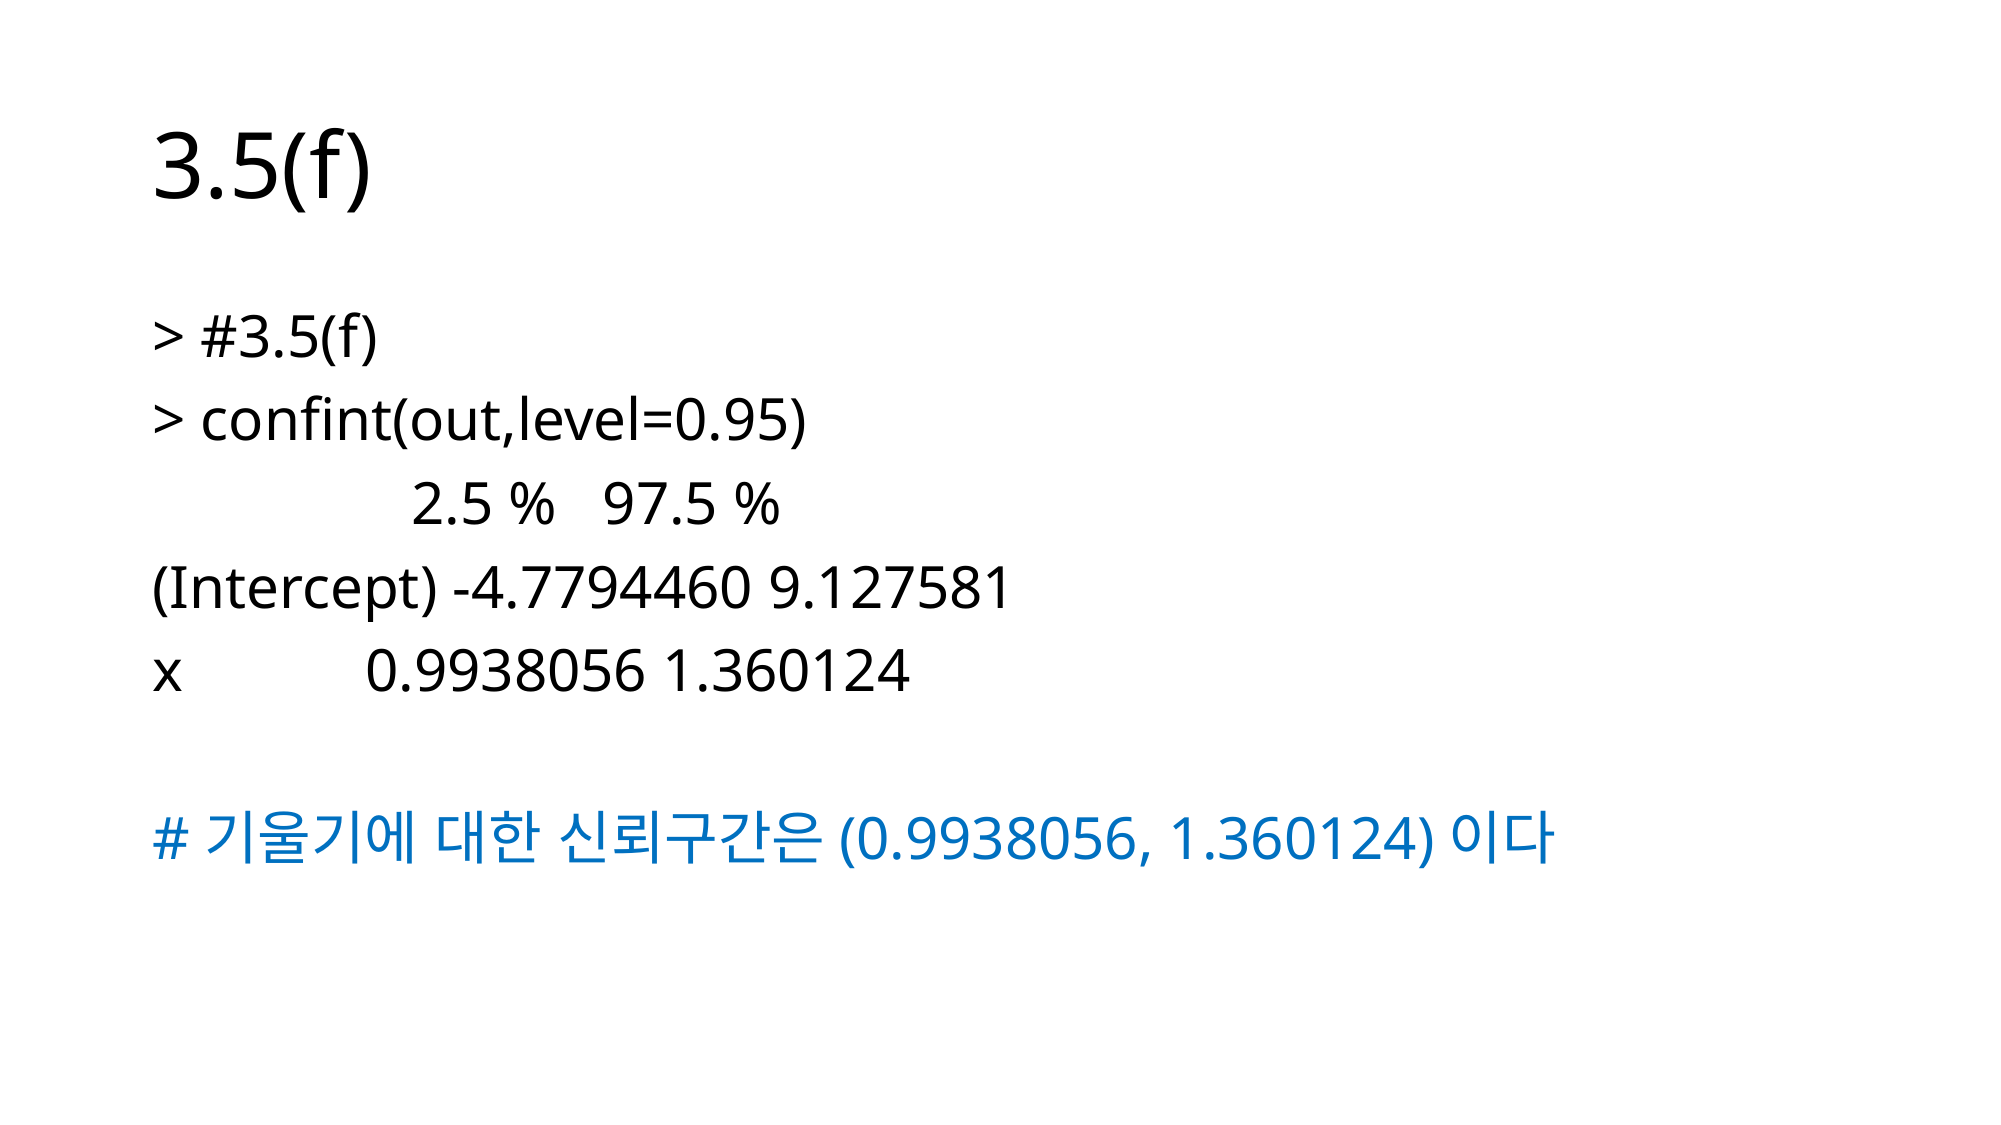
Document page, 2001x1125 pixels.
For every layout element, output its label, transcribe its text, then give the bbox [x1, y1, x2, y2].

title 3.5(f) [137, 59, 1000, 278]
list > #3.5(f) > confint(out,level=0.95) 2.5 % 97.5 % (Intercept) -4.7794460 9.127581 x 0.9938056 1.360124 #기울기에 대한 신뢰구간은(0.9938056, 1.360124)이다 [137, 299, 1653, 1014]
